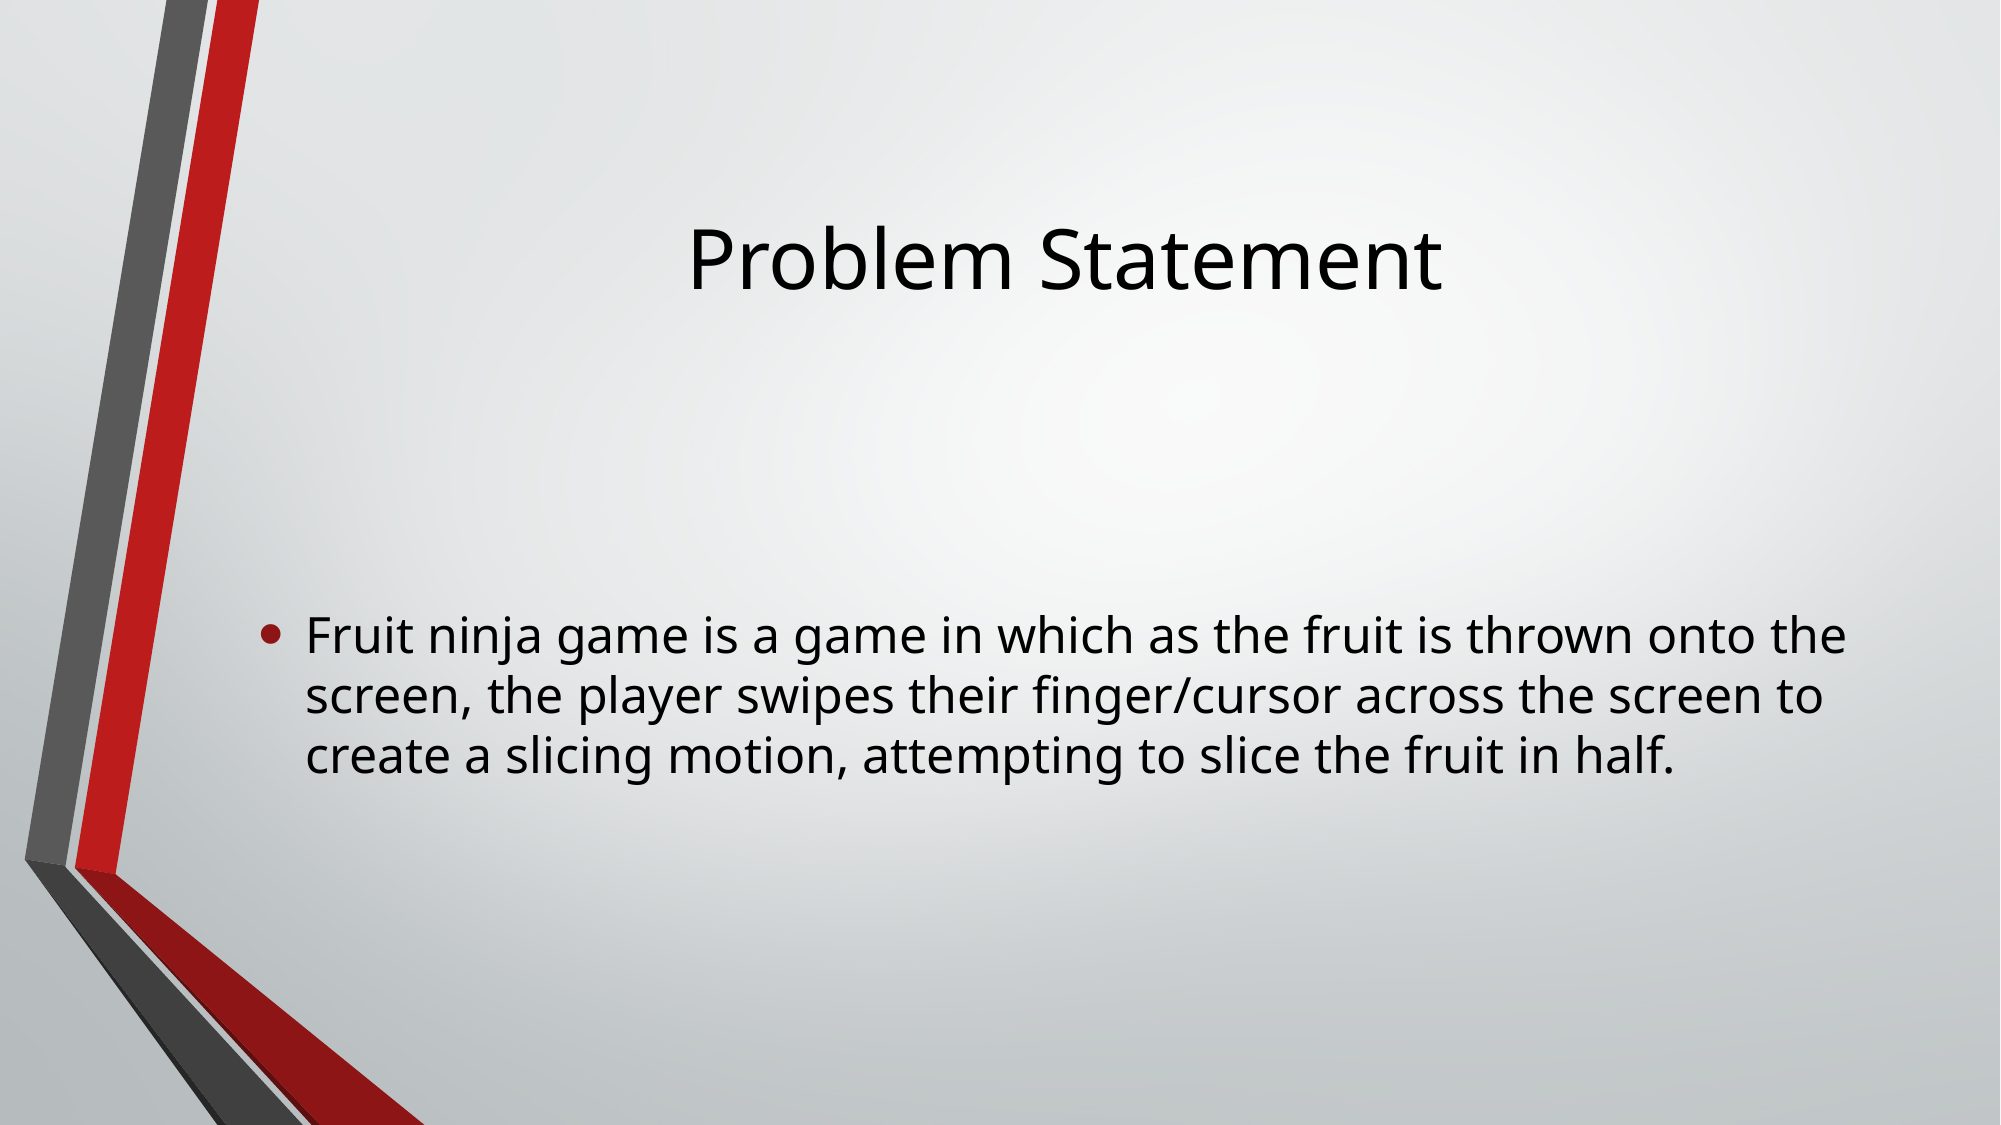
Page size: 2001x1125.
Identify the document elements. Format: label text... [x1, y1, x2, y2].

title Problem Statement [243, 112, 1887, 400]
list Fruit ninja game is a game in which as the fruit is thrown onto the screen, the player swipes their finger/cursor across the screen to create a slicing motion, attempting to slice the fruit in half. [243, 437, 1887, 950]
